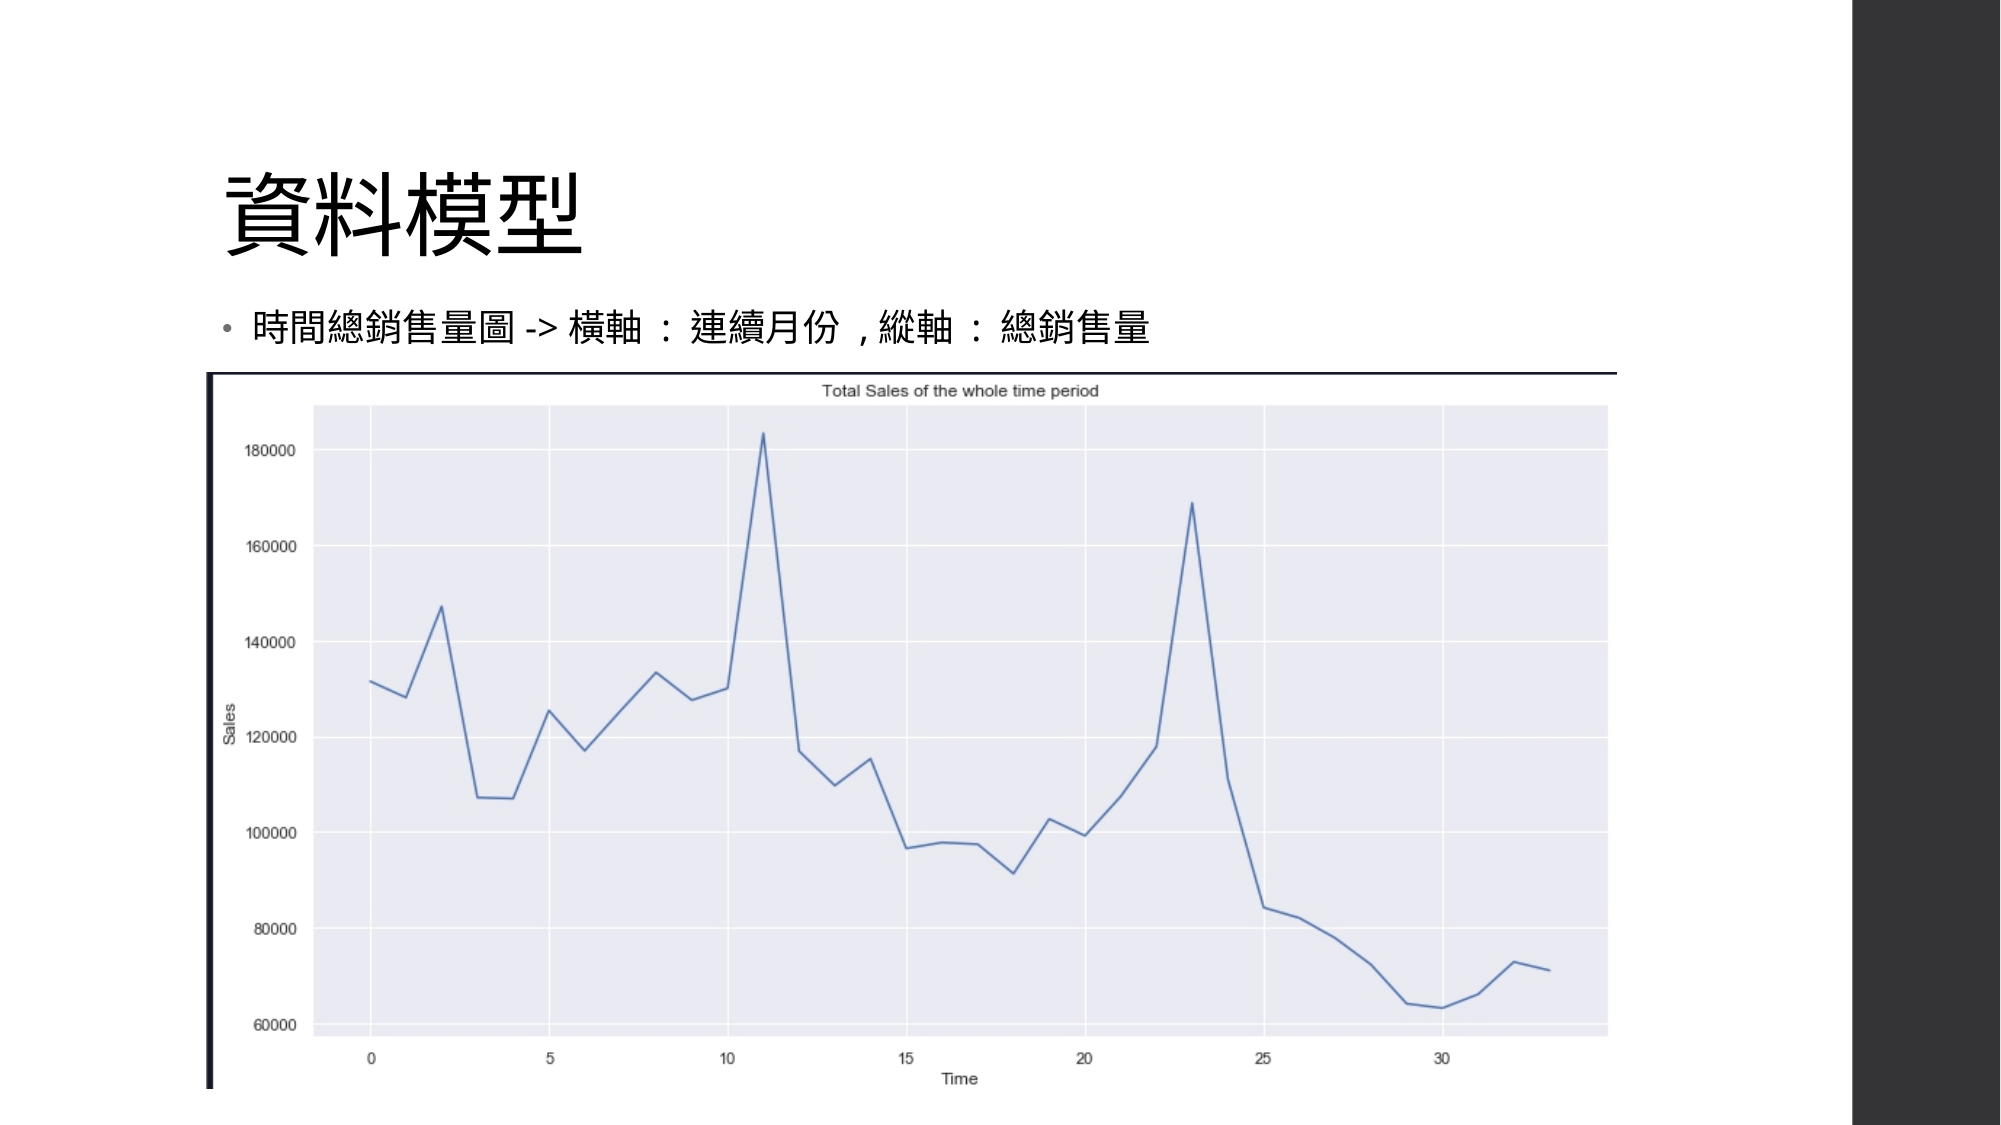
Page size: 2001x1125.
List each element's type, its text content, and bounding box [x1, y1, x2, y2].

list 時間總銷售量圖->橫軸 : 連續月份 ,縱軸 : 總銷售量 [206, 299, 1617, 368]
picture [206, 372, 1618, 1089]
title 資料模型 [206, 60, 1797, 278]
